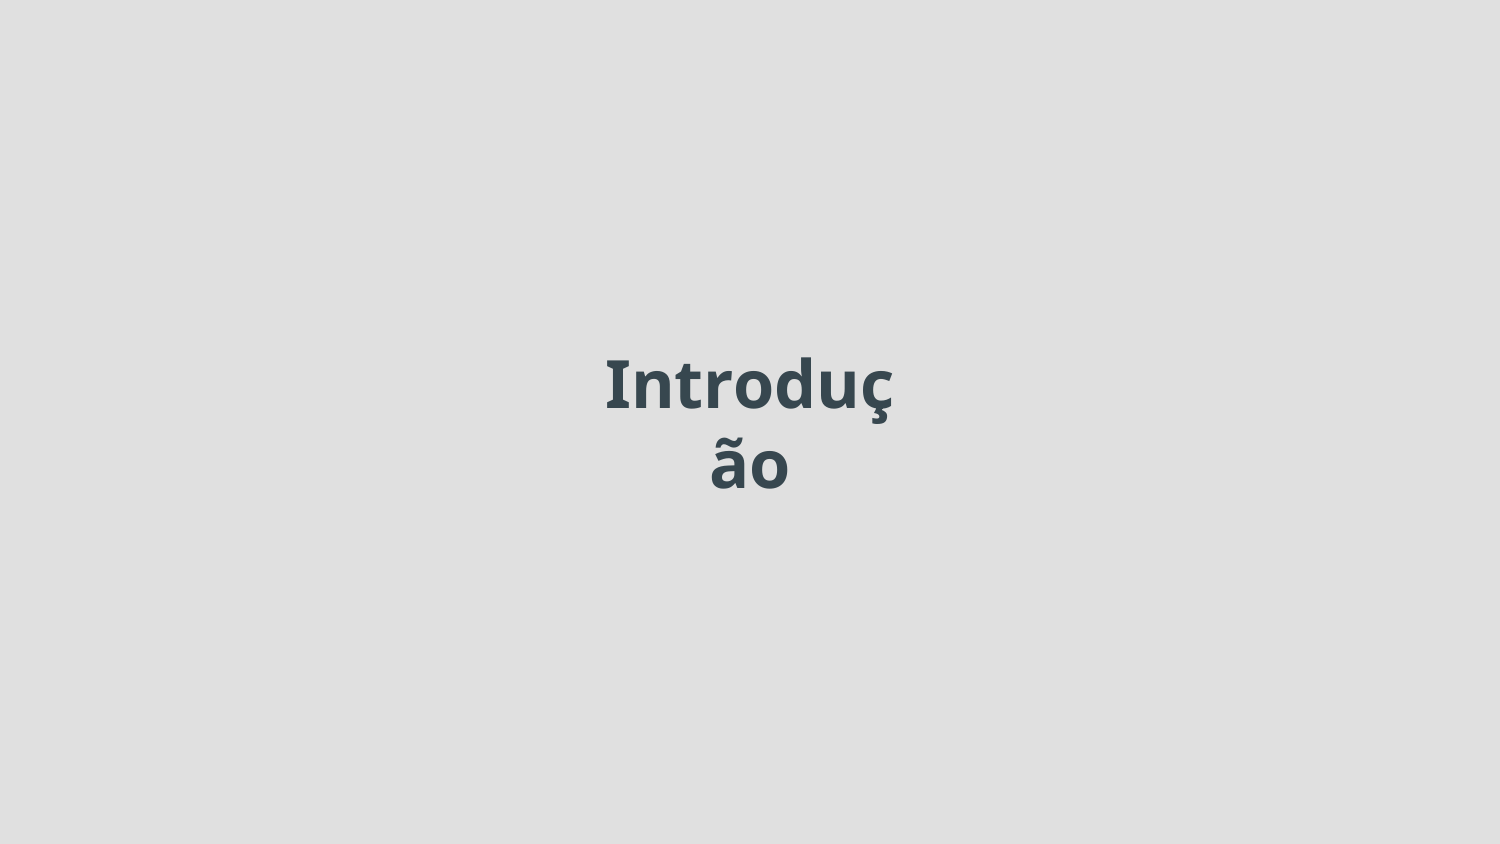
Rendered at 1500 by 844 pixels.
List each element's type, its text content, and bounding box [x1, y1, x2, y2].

title Introdução [575, 373, 925, 471]
